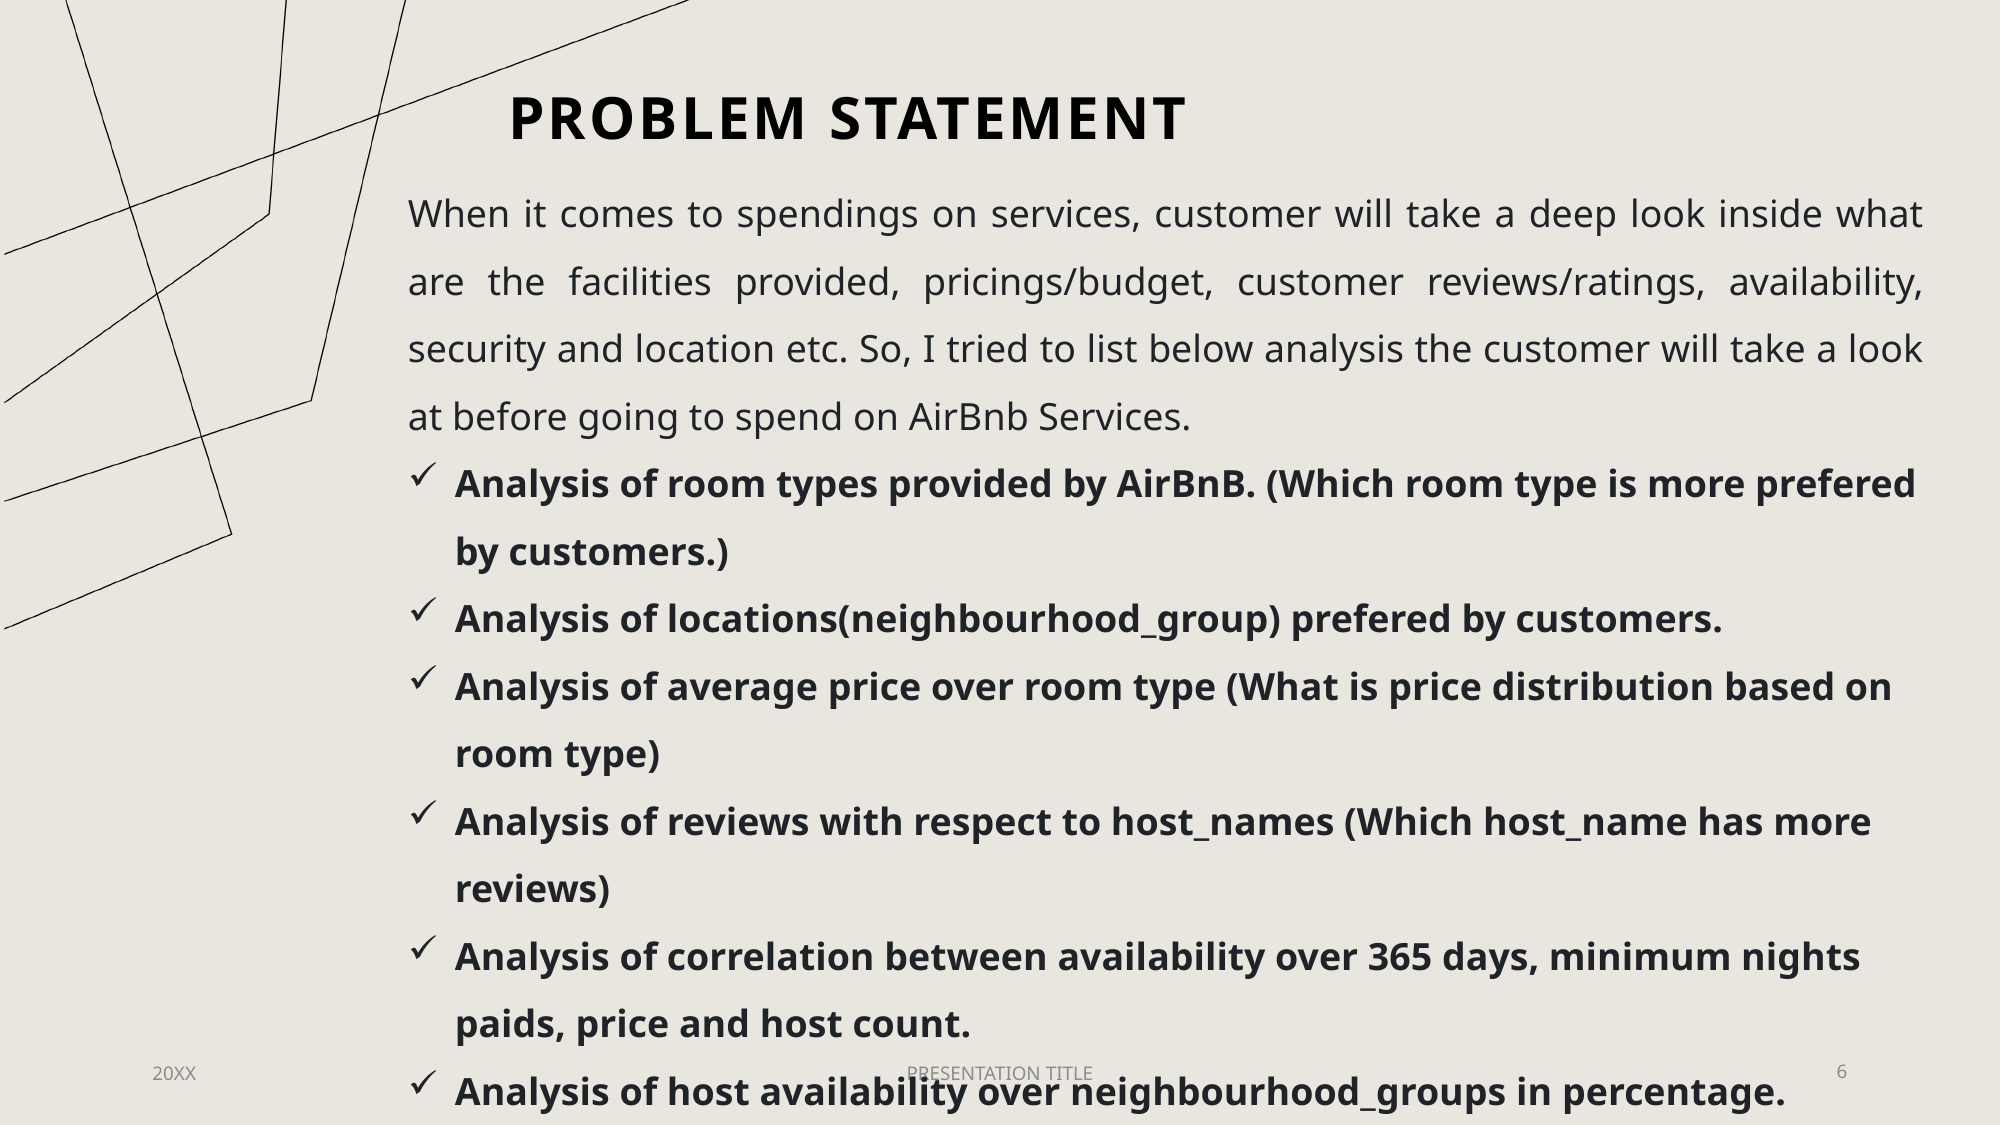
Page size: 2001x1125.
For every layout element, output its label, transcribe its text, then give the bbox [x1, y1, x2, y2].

slide_number 20XX [137, 1042, 393, 1103]
picture [4, 0, 721, 642]
text_box When it comes to spendings on services, customer will take a deep look inside what are the facilities provided, pricings/budget, customer reviews/ratings, availability, security and location etc. So, I tried to list below analysis the customer will take a look at before going to spend on AirBnb Services. Analysis of room types provided by AirBnB. (Which room type is more prefered by customers.) Analysis of locations(neighbourhood_group) prefered by customers. Analysis of average price over room type (What is price distribution based on room type) Analysis of reviews with respect to host_names (Which host_name has more reviews) Analysis of correlation between availability over 365 days, minimum nights paids, price and host count. Analysis of host availability over neighbourhood_groups in percentage. [393, 160, 1940, 1121]
title Problem Statement [493, 12, 1875, 160]
